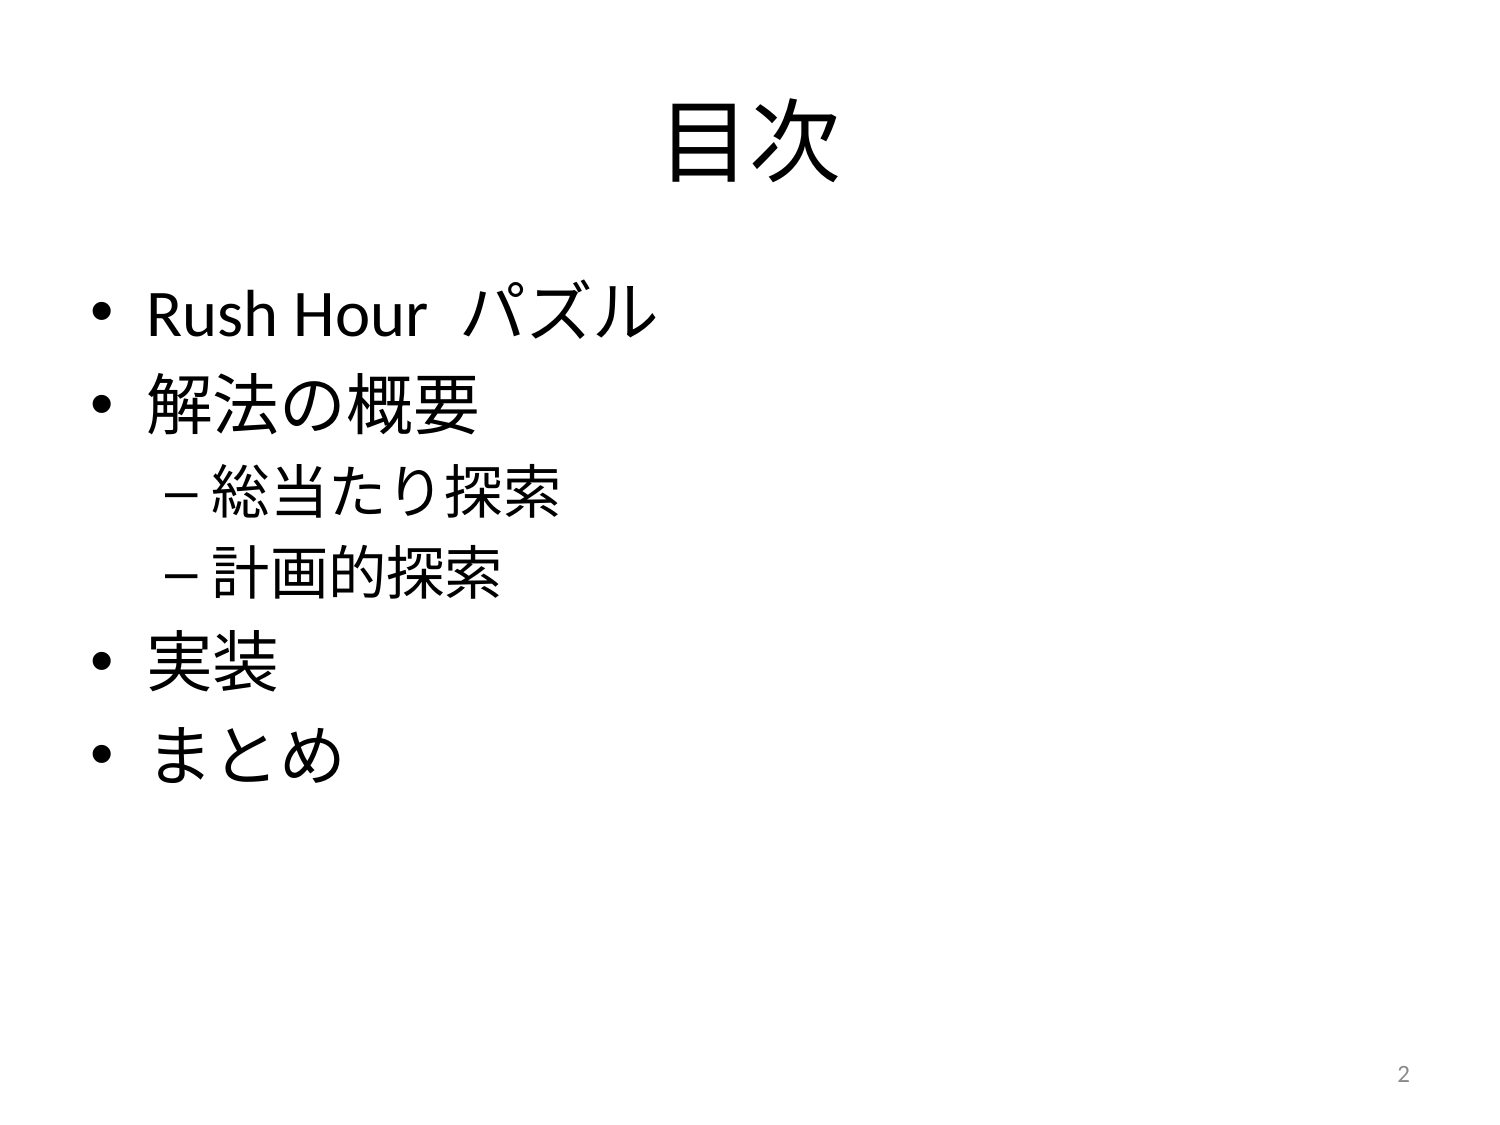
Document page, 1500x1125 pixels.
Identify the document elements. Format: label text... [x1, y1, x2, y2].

title 目次 [75, 45, 1425, 233]
slide_number 2 [1074, 1042, 1425, 1103]
list Rush Hour パズル 解法の概要 総当たり探索 計画的探索 実装 まとめ [75, 262, 1425, 1005]
